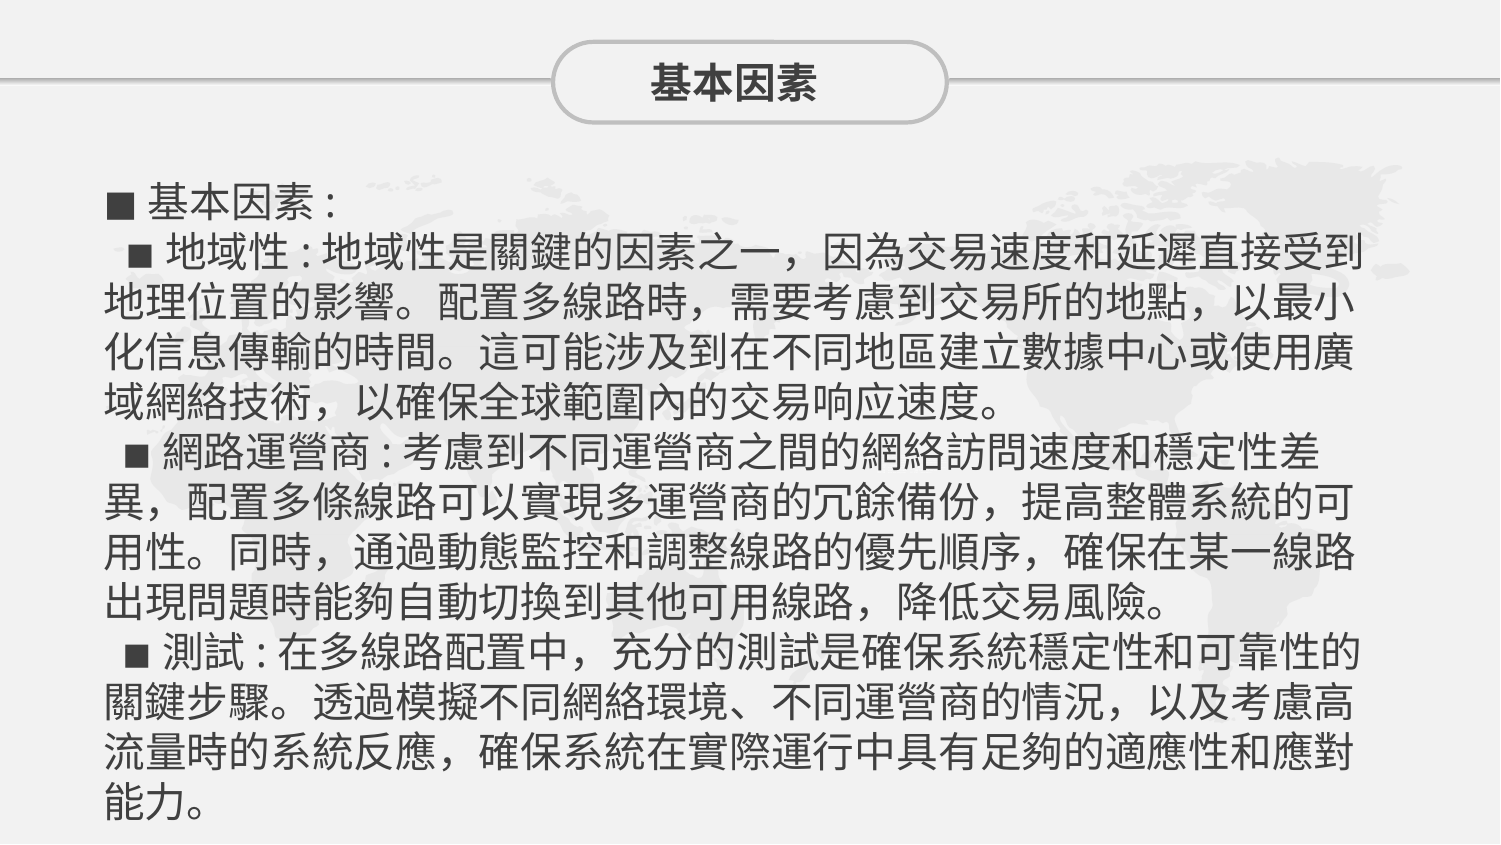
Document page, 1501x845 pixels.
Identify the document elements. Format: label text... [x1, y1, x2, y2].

text_box 基本因素 [639, 51, 830, 113]
text_box ◼️️基本因素: ◾地域性:地域性是關鍵的因素之一，因為交易速度和延遲直接受到地理位置的影響。配置多線路時，需要考慮到交易所的地點，以最小化信息傳輸的時間。這可能涉及到在不同地區建立數據中心或使用廣域網絡技術，以確保全球範圍內的交易响应速度。 ◾網路運營商:考慮到不同運營商之間的網絡訪問速度和穩定性差異，配置多條線路可以實現多運營商的冗餘備份，提高整體系統的可用性。同時，通過動態監控和調整線路的優先順序，確保在某一線路出現問題時能夠自動切換到其他可用線路，降低交易風險。 ◾測試:在多線路配置中，充分的測試是確保系統穩定性和可靠性的關鍵步驟。透過模擬不同網絡環境、不同運營商的情況，以及考慮高流量時的系統反應，確保系統在實際運行中具有足夠的適應性和應對能力。 [88, 118, 1388, 842]
